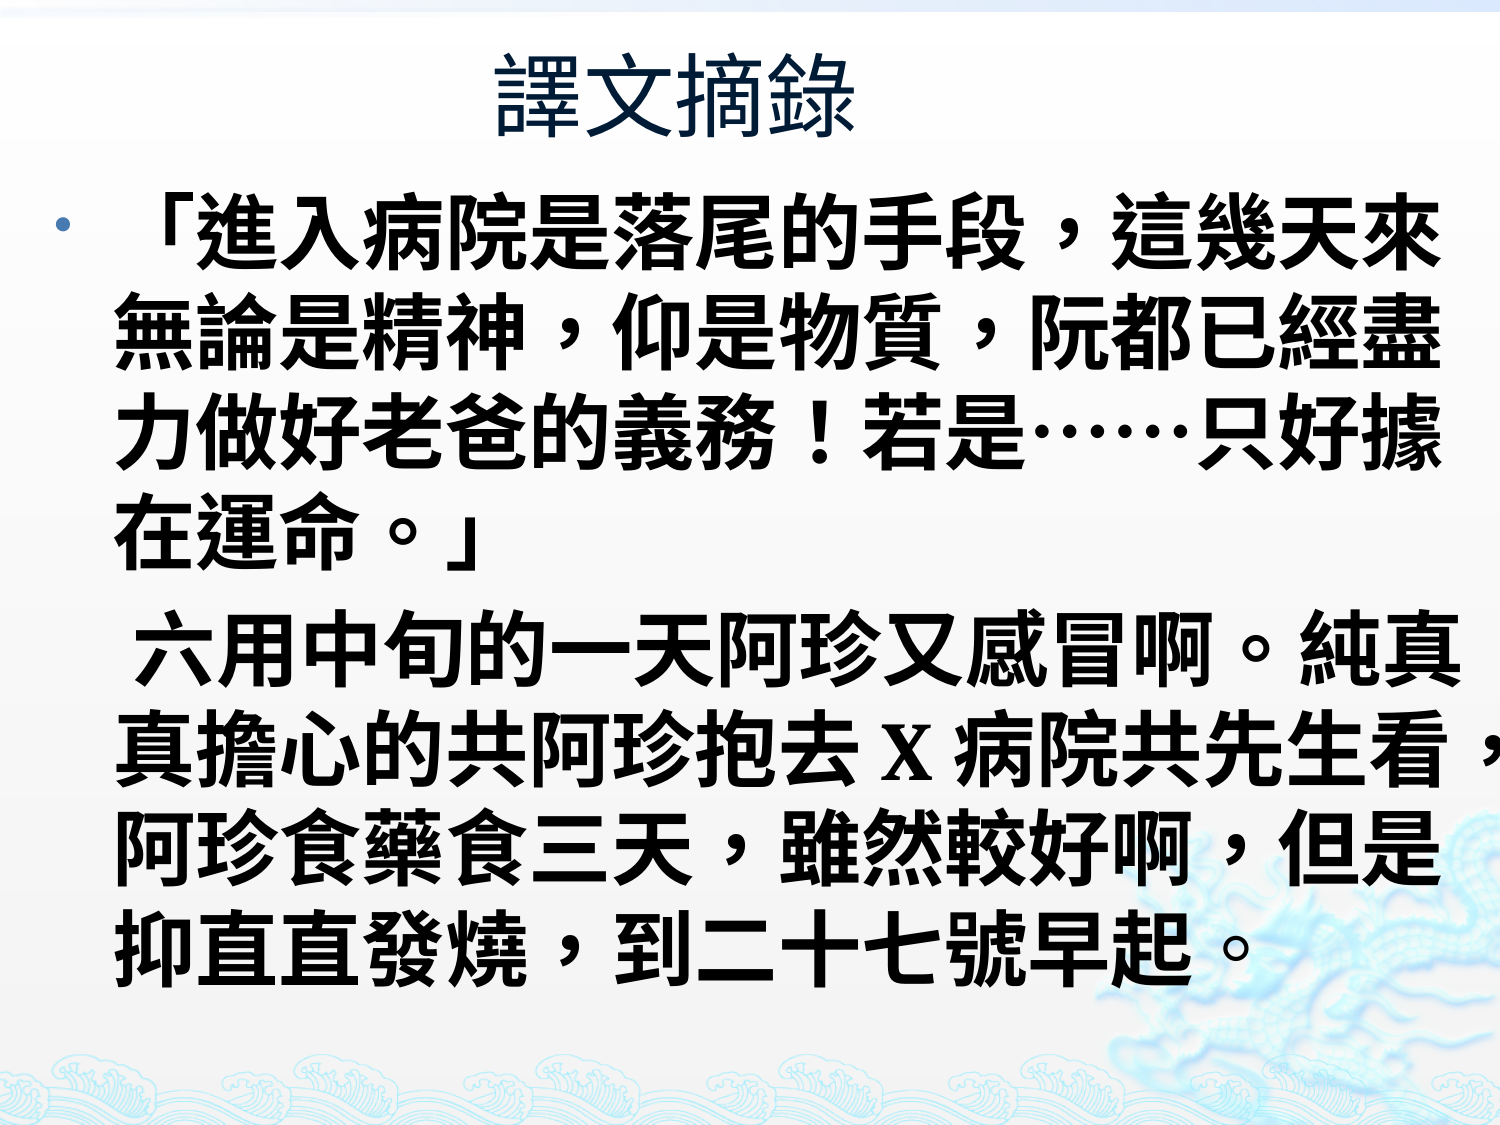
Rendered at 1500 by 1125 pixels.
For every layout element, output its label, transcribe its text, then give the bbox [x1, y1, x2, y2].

title 譯文摘錄 [0, 0, 1350, 188]
list 「進入病院是落尾的手段，這幾天來無論是精神，仰是物質，阮都已經盡力做好老爸的義務！若是……只好據在運命。」 六用中旬的一天阿珍又感冒啊。純真真擔心的共阿珍抱去X病院共先生看，阿珍食藥食三天，雖然較好啊，但是抑直直發燒，到二十七號早起。 [41, 172, 1500, 1083]
